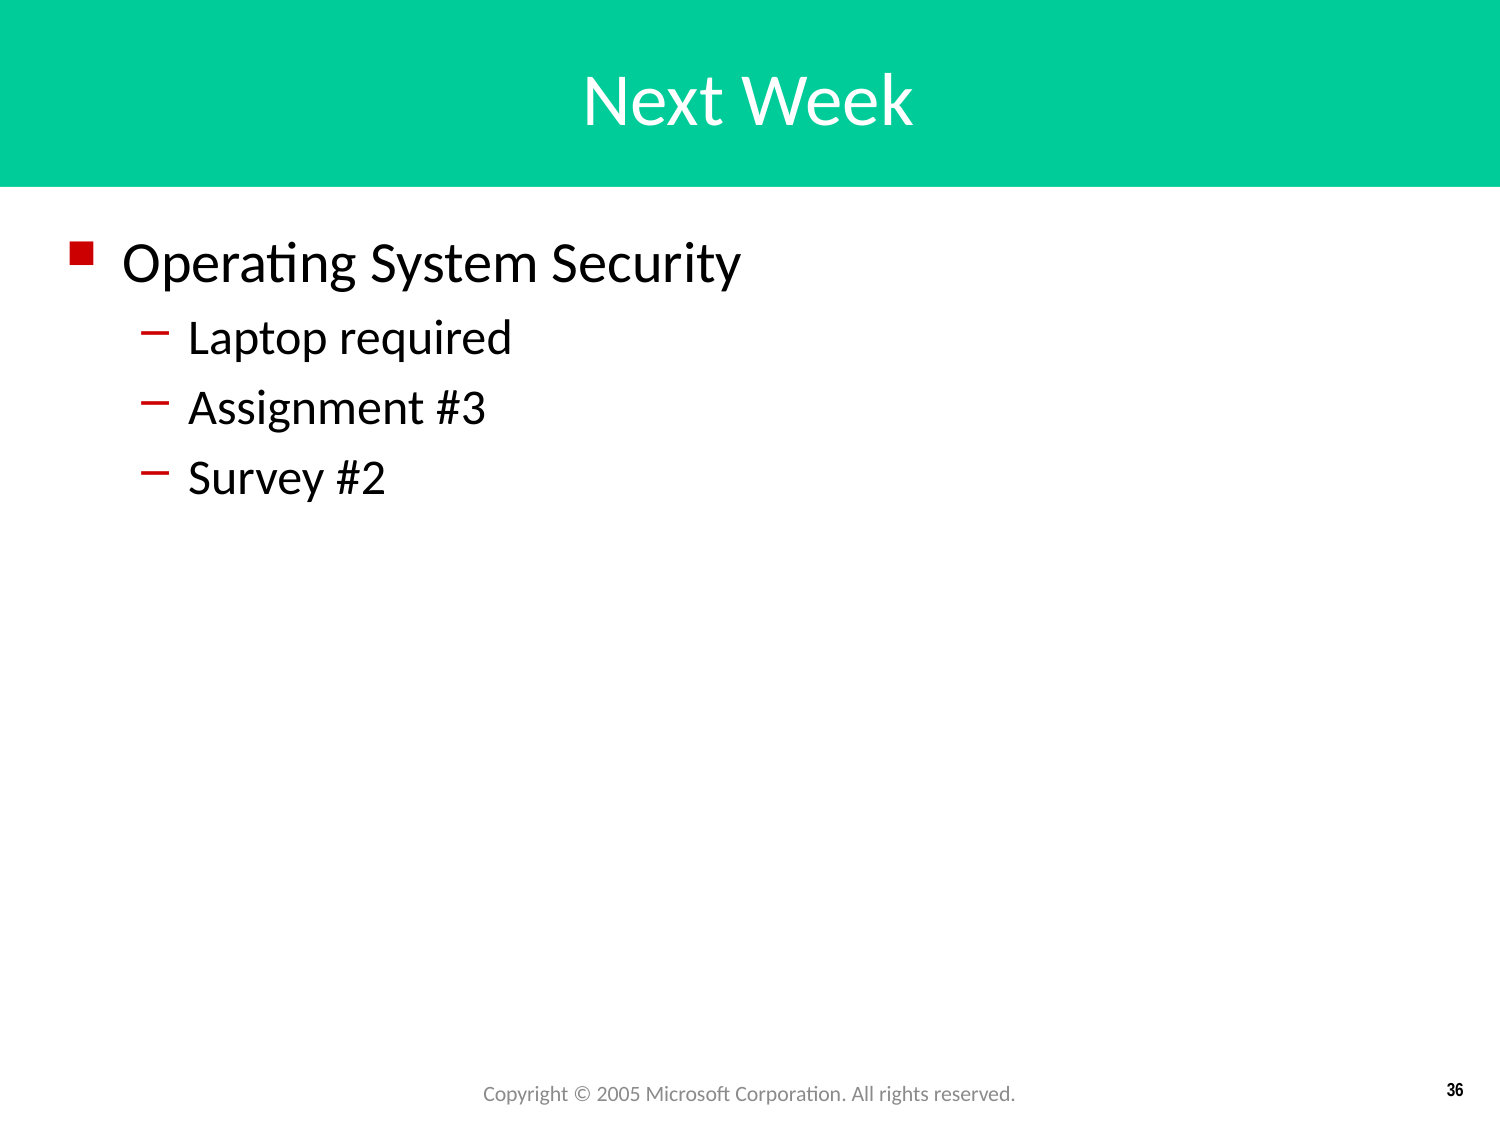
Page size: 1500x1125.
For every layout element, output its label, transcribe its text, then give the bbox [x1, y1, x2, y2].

title Next Week [51, 8, 1446, 184]
footer Copyright © 2005 Microsoft Corporation. All rights reserved. [337, 1072, 1163, 1113]
list Operating System Security Laptop required Assignment #3 Survey #2 [51, 216, 1446, 1053]
